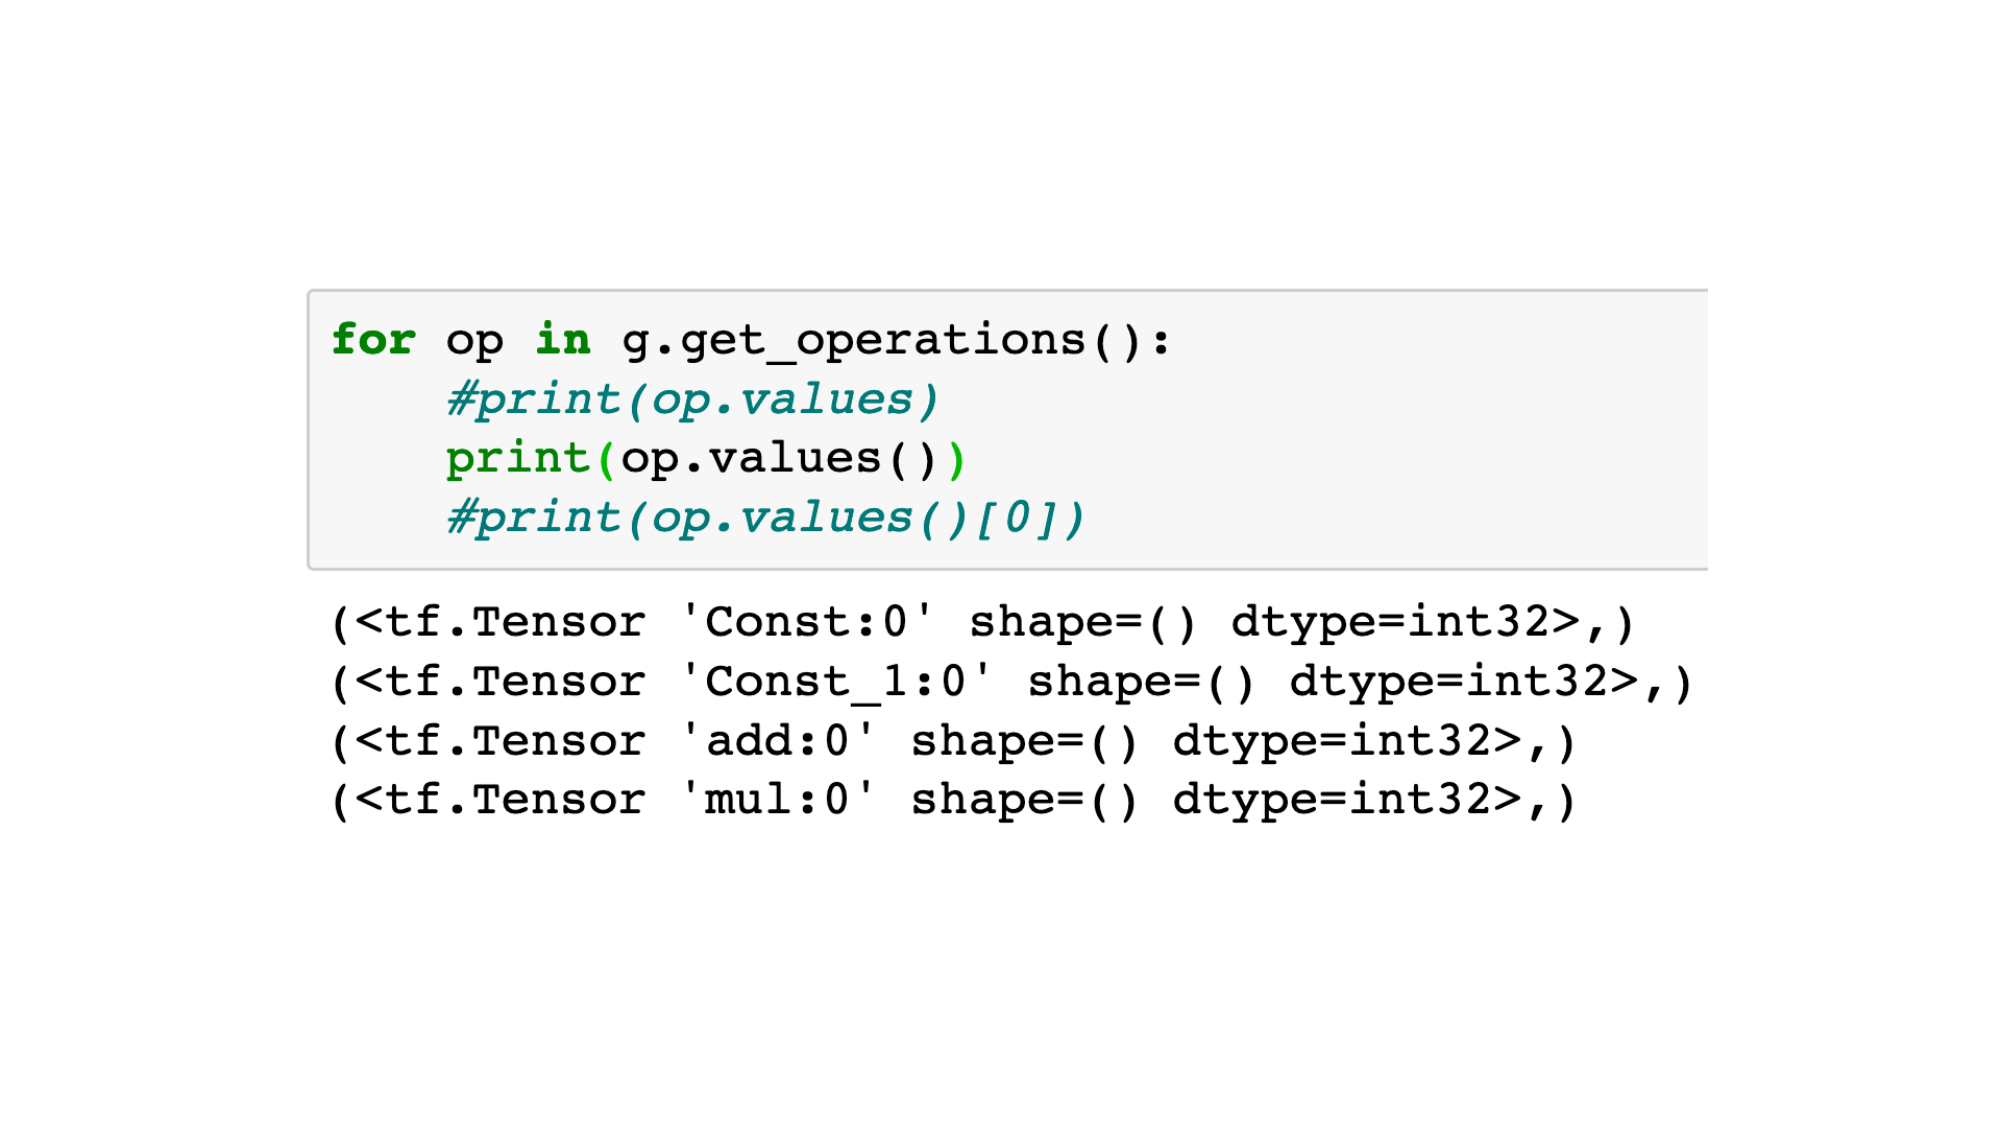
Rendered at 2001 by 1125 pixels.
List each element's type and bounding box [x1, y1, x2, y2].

picture [292, 271, 1708, 854]
